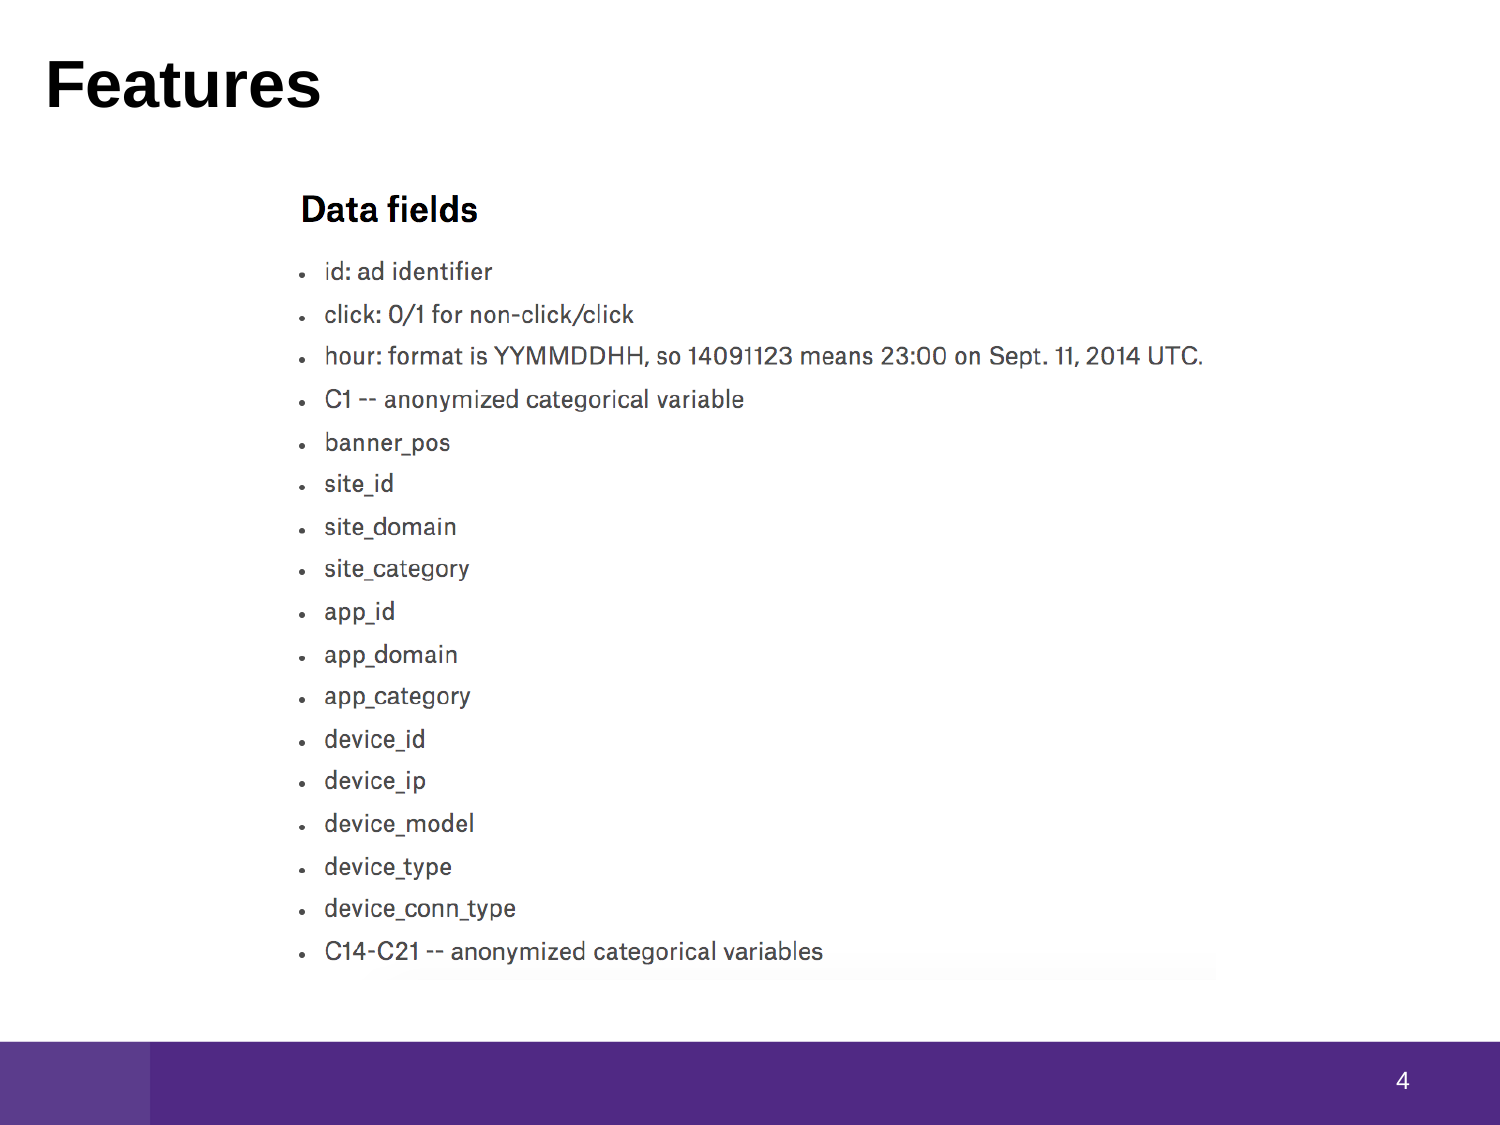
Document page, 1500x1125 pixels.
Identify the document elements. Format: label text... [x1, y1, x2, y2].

title Features [30, 5, 1343, 158]
picture [0, 0, 1500, 1125]
slide_number 3 [1074, 1042, 1425, 1103]
